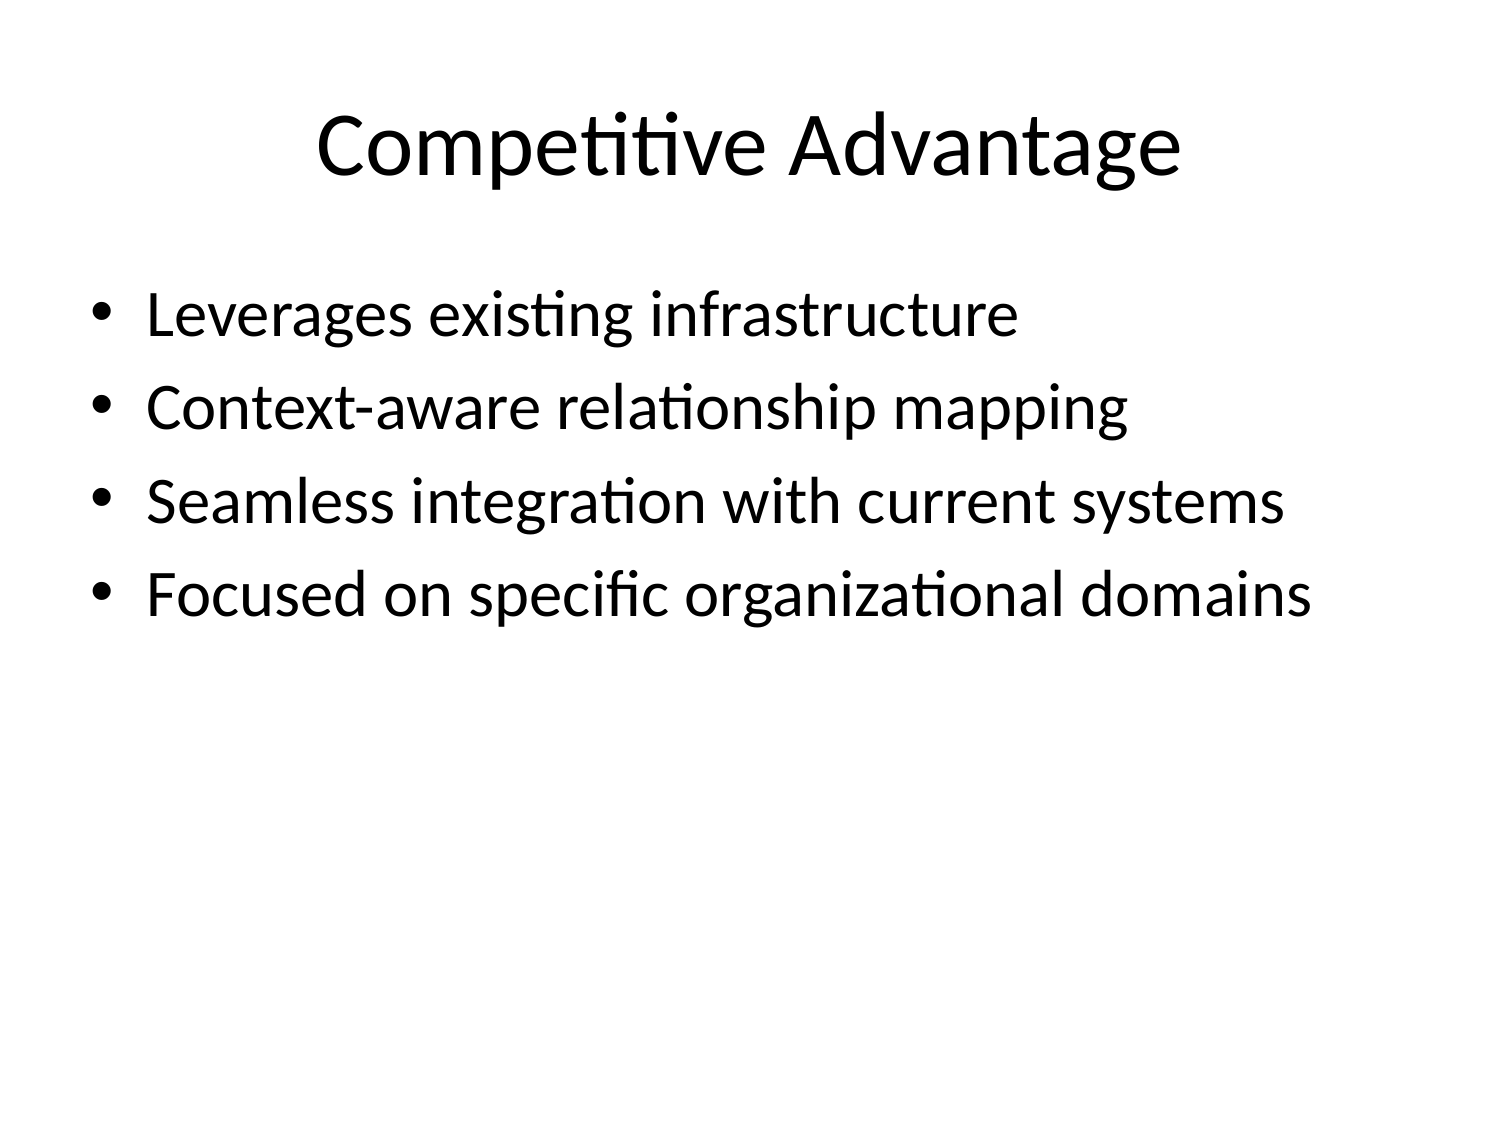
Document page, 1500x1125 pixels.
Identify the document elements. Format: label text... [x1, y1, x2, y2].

title Competitive Advantage [75, 45, 1425, 233]
list Leverages existing infrastructure Context-aware relationship mapping Seamless integration with current systems Focused on specific organizational domains [75, 262, 1425, 1005]
